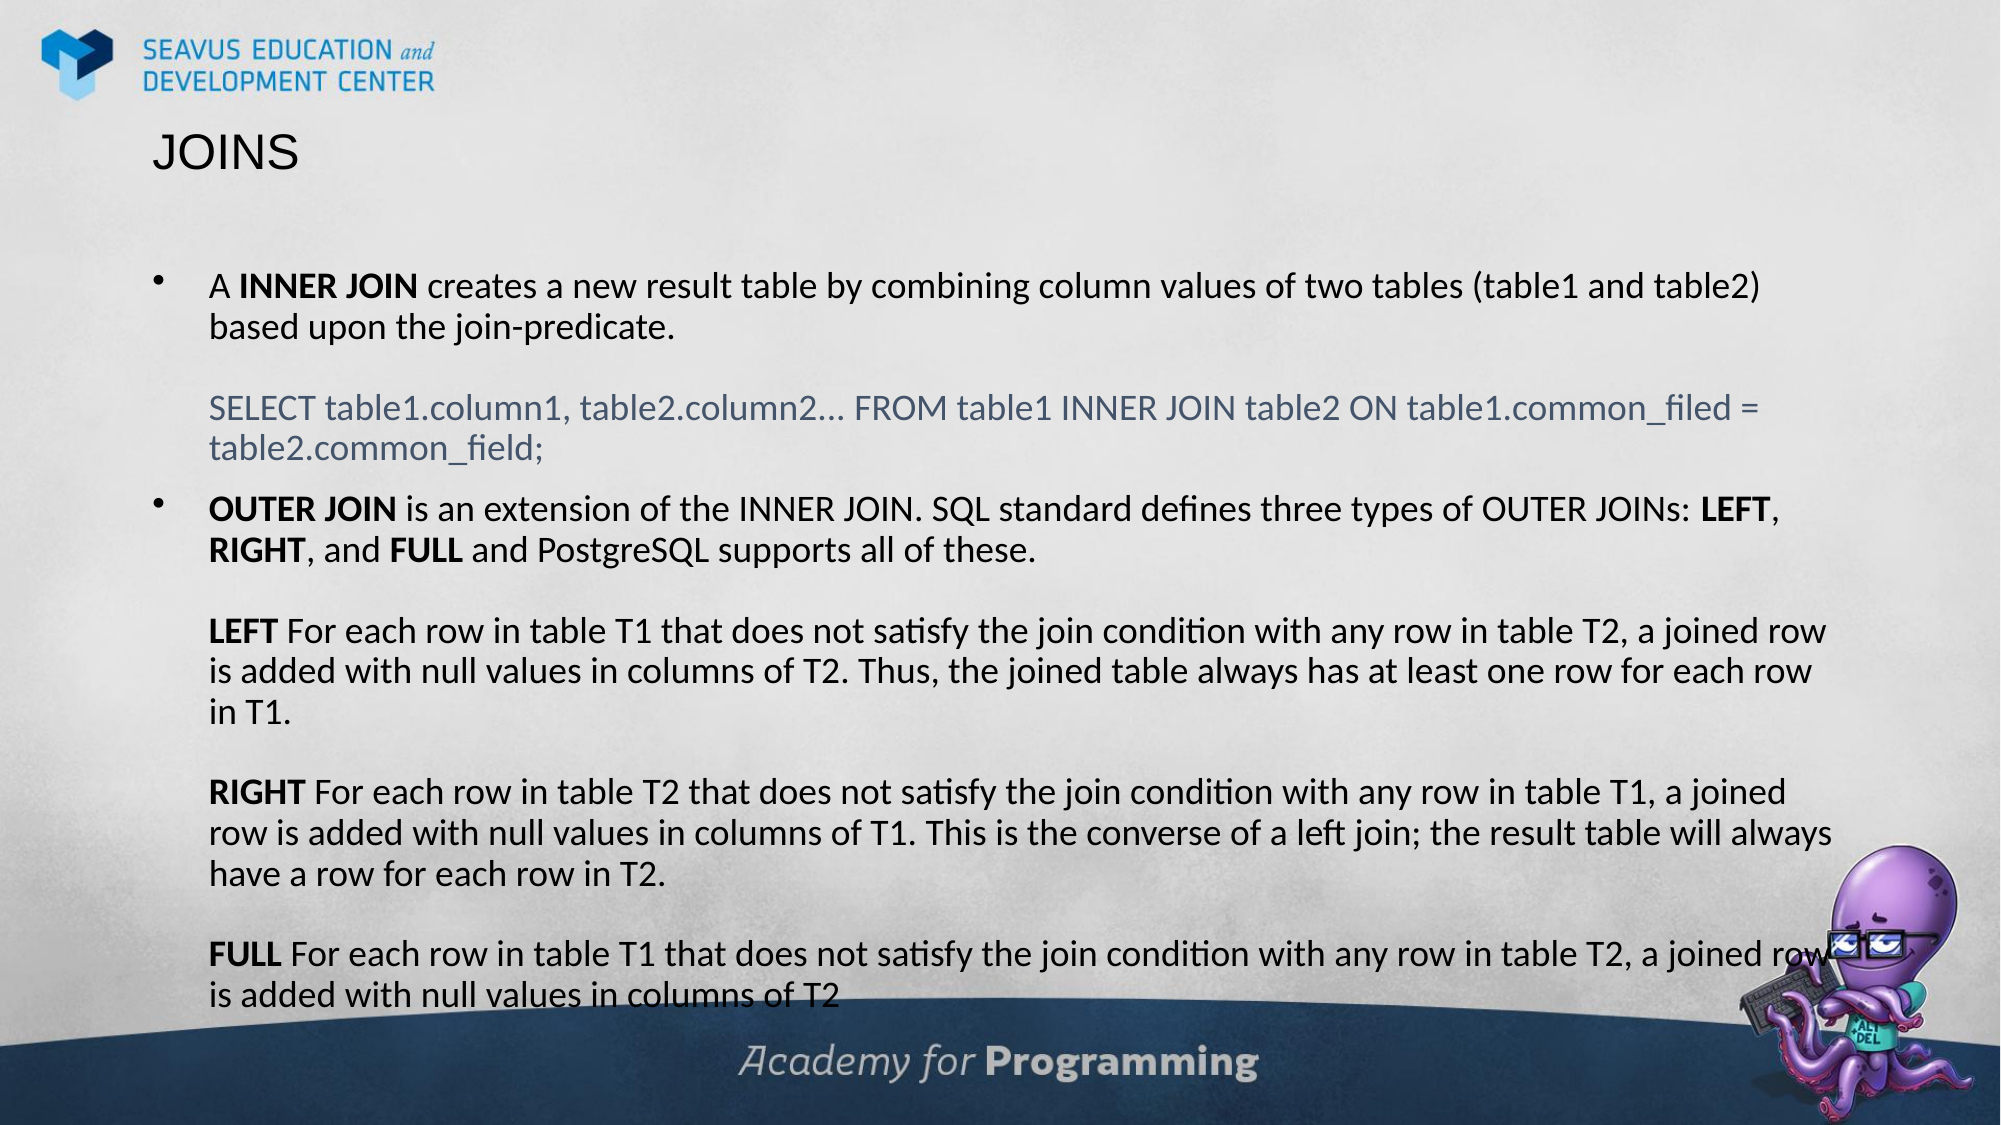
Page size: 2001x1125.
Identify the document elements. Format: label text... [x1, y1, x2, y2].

title JOINS [137, 94, 1863, 212]
list A INNER JOIN creates a new result table by combining column values of two tables (table1 and table2) based upon the join-predicate. SELECT table1.column1, table2.column2... FROM table1 INNER JOIN table2 ON table1.common_filed = table2.common_field; OUTER JOIN is an extension of the INNER JOIN. SQL standard defines three types of OUTER JOINs: LEFT, RIGHT, and FULL and PostgreSQL supports all of these. LEFT For each row in table T1 that does not satisfy the join condition with any row in table T2, a joined row is added with null values in columns of T2. Thus, the joined table always has at least one row for each row in T1. RIGHT For each row in table T2 that does not satisfy the join condition with any row in table T1, a joined row is added with null values in columns of T1. This is the converse of a left join; the result table will always have a row for each row in T2. FULL For each row in table T1 that does not satisfy the join condition with any row in table T2, a joined row is added with null values in columns of T2 [137, 258, 1860, 1014]
picture [0, 0, 2001, 1125]
